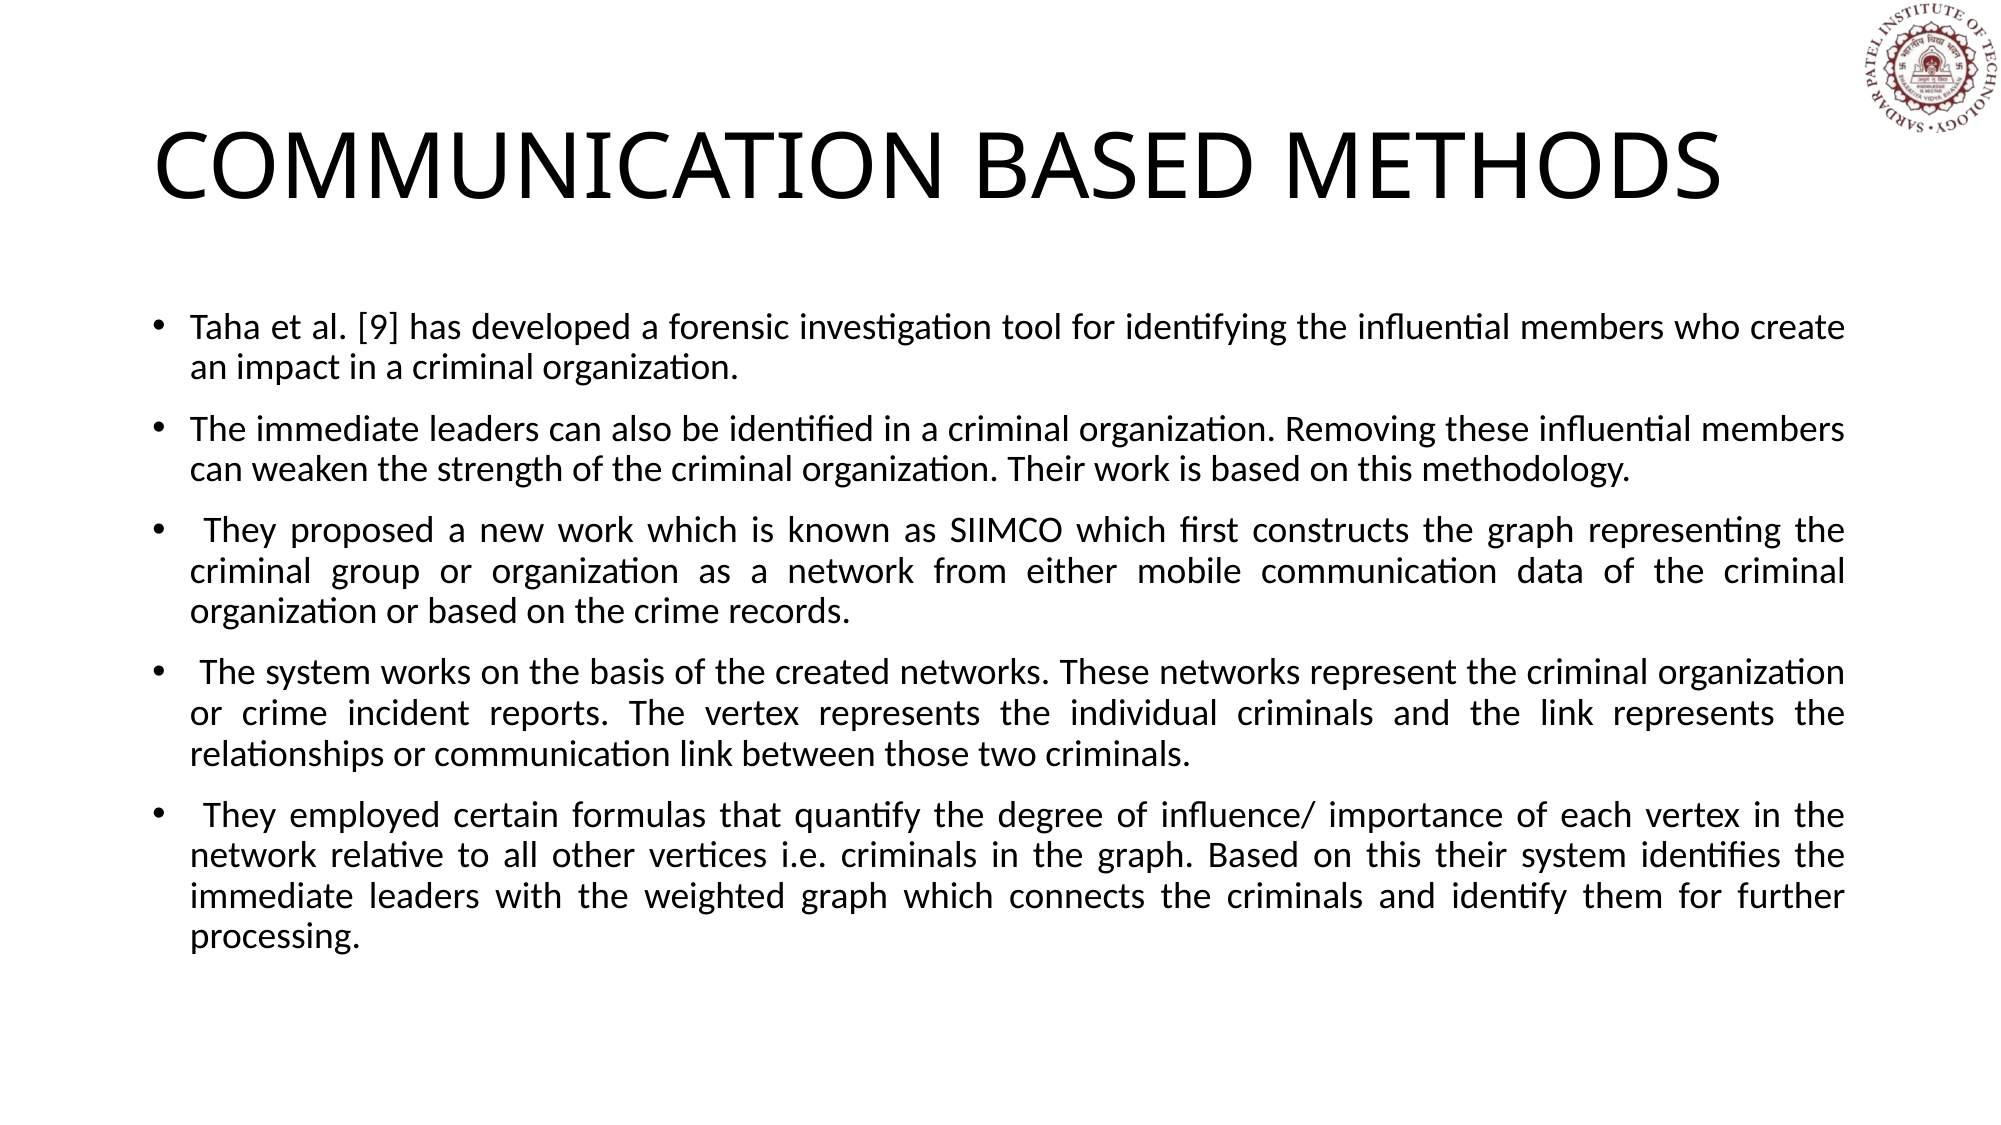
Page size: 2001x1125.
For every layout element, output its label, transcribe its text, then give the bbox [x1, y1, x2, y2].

title COMMUNICATION BASED METHODS [137, 59, 1863, 278]
list Taha et al. [9] has developed a forensic investigation tool for identifying the influential members who create an impact in a criminal organization. The immediate leaders can also be identified in a criminal organization. Removing these influential members can weaken the strength of the criminal organization. Their work is based on this methodology. They proposed a new work which is known as SIIMCO which first constructs the graph representing the criminal group or organization as a network from either mobile communication data of the criminal organization or based on the crime records. The system works on the basis of the created networks. These networks represent the criminal organization or crime incident reports. The vertex represents the individual criminals and the link represents the relationships or communication link between those two criminals. They employed certain formulas that quantify the degree of influence/ importance of each vertex in the network relative to all other vertices i.e. criminals in the graph. Based on this their system identifies the immediate leaders with the weighted graph which connects the criminals and identify them for further processing. [137, 299, 1863, 1014]
picture [1862, 0, 1998, 135]
